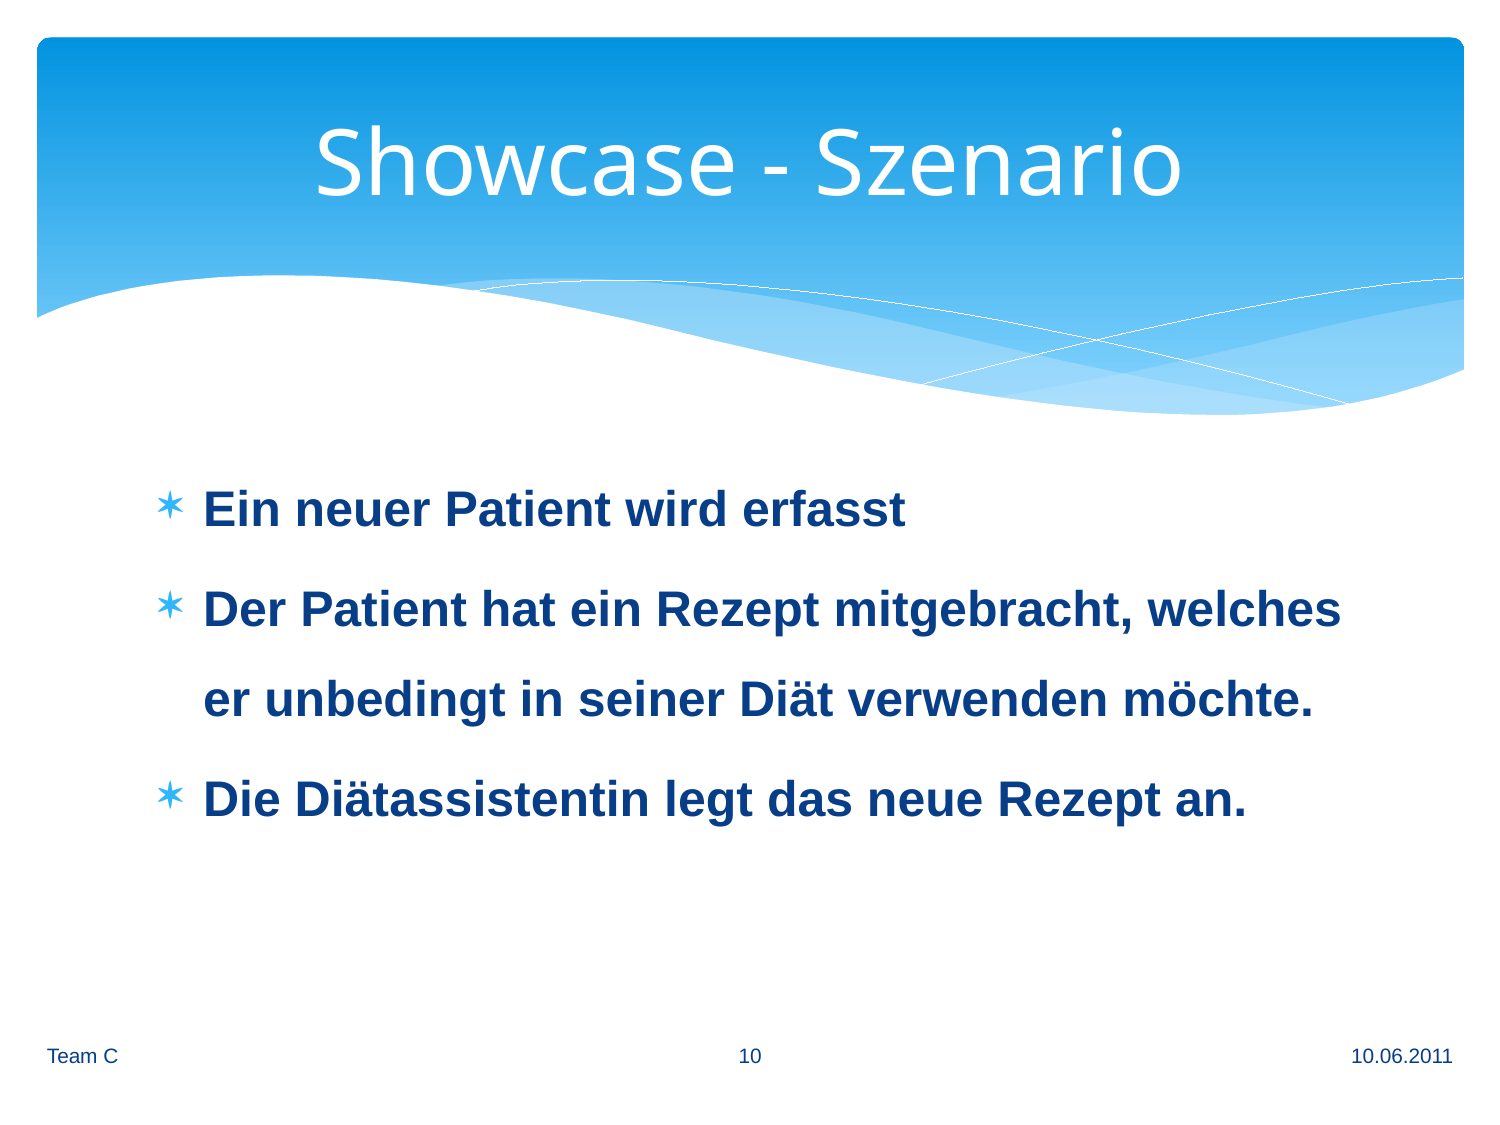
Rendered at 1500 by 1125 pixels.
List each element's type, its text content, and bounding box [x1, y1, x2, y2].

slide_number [847, 1025, 1469, 1086]
slide_number 10 [654, 1025, 846, 1086]
title Showcase - Szenario [75, 55, 1425, 261]
list Ein neuer Patient wird erfasst Der Patient hat ein Rezept mitgebracht, welches er unbedingt in seiner Diät verwenden möchte. Die Diätassistentin legt das neue Rezept an. [143, 438, 1359, 1005]
footer Team C [31, 1025, 653, 1086]
